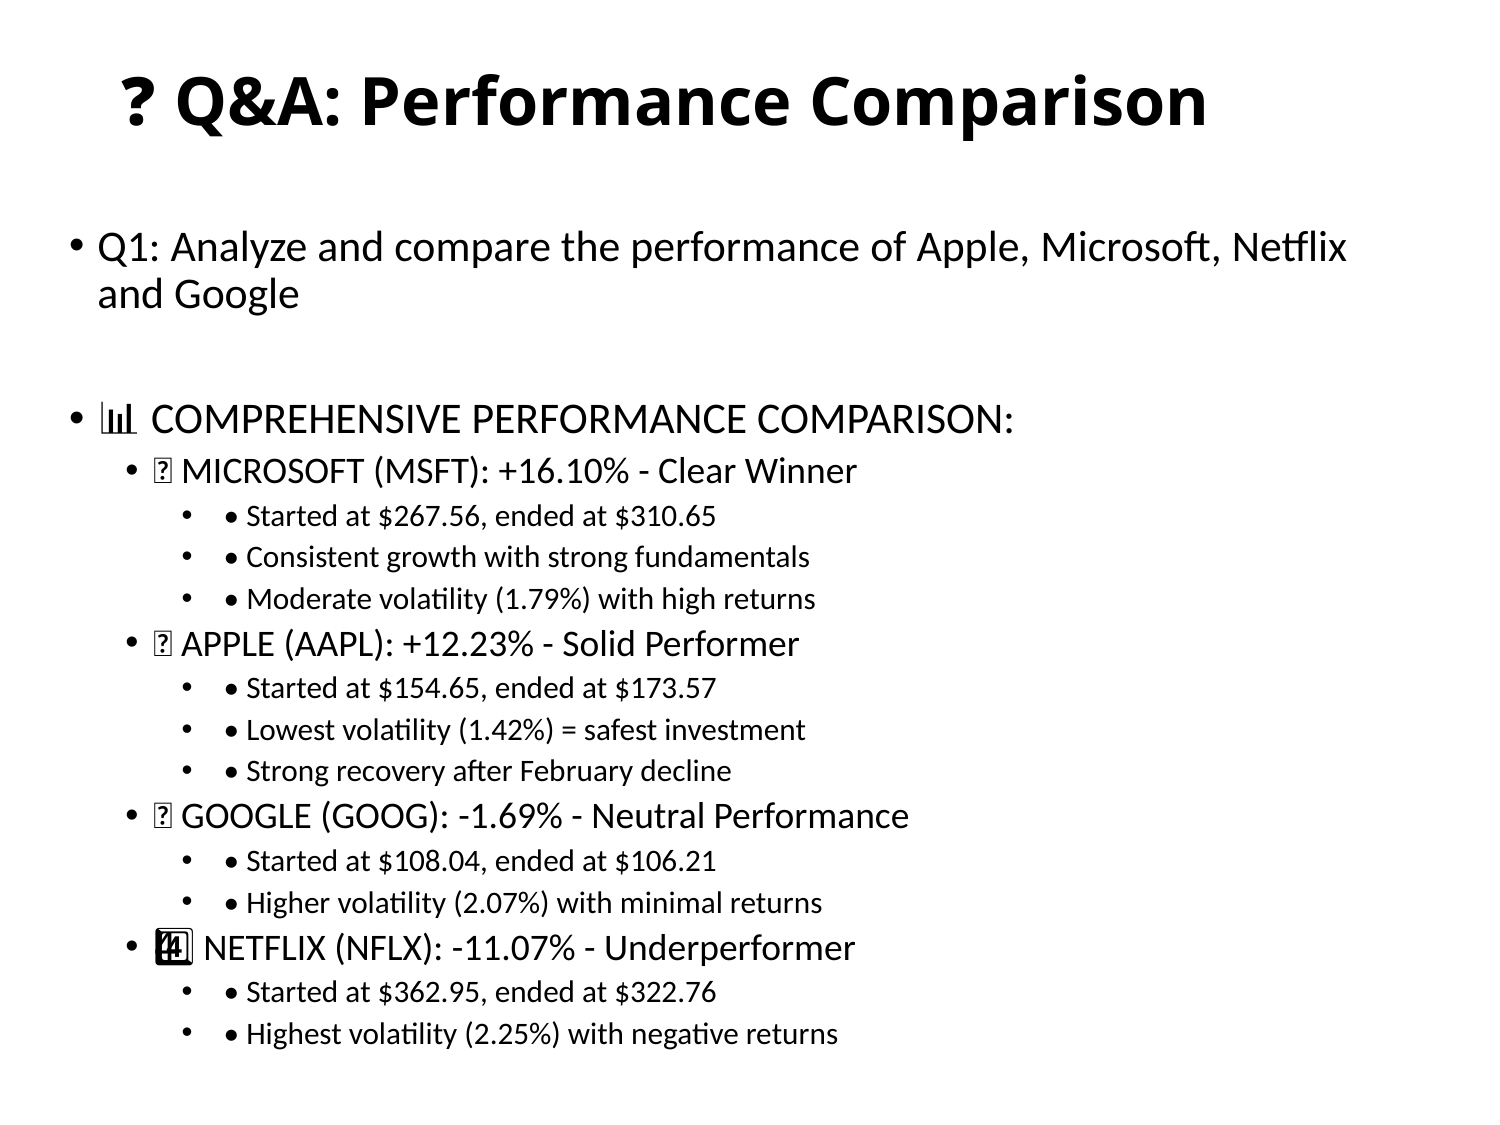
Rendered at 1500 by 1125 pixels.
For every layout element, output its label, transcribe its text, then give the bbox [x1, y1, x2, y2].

list Q1: Analyze and compare the performance of Apple, Microsoft, Netflix and Google 📊 COMPREHENSIVE PERFORMANCE COMPARISON: 🥇 MICROSOFT (MSFT): +16.10% - Clear Winner • Started at $267.56, ended at $310.65 • Consistent growth with strong fundamentals • Moderate volatility (1.79%) with high returns 🥈 APPLE (AAPL): +12.23% - Solid Performer • Started at $154.65, ended at $173.57 • Lowest volatility (1.42%) = safest investment • Strong recovery after February decline 🥉 GOOGLE (GOOG): -1.69% - Neutral Performance • Started at $108.04, ended at $106.21 • Higher volatility (2.07%) with minimal returns 4️⃣ NETFLIX (NFLX): -11.07% - Underperformer • Started at $362.95, ended at $322.76 • Highest volatility (2.25%) with negative returns [54, 147, 1397, 1097]
title ❓ Q&A: Performance Comparison [103, 59, 1397, 147]
